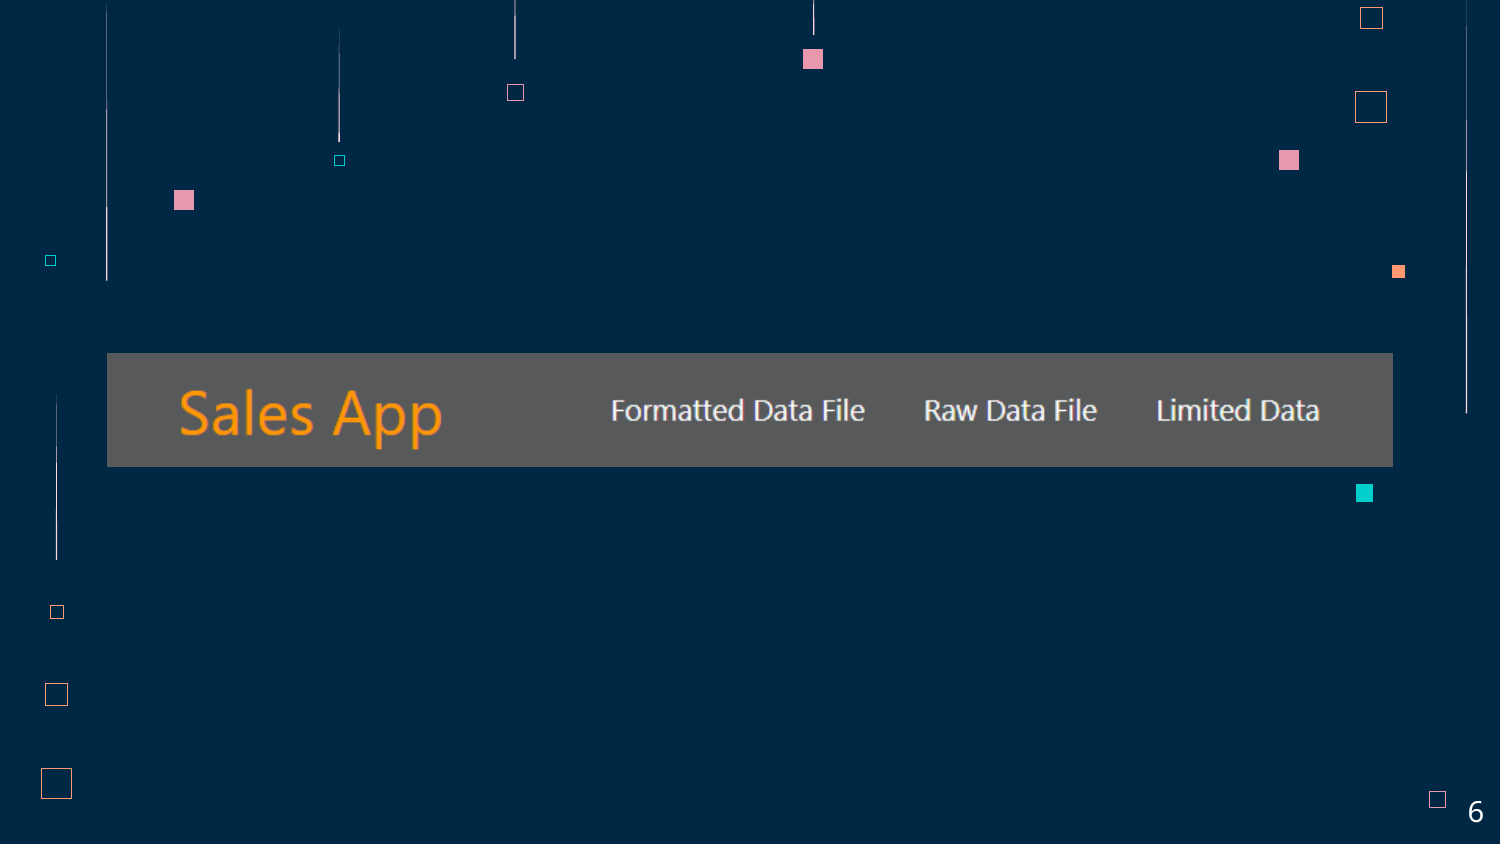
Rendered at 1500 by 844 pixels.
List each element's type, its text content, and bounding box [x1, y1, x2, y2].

text_box 6 [1452, 778, 1500, 843]
picture [106, 353, 1394, 467]
